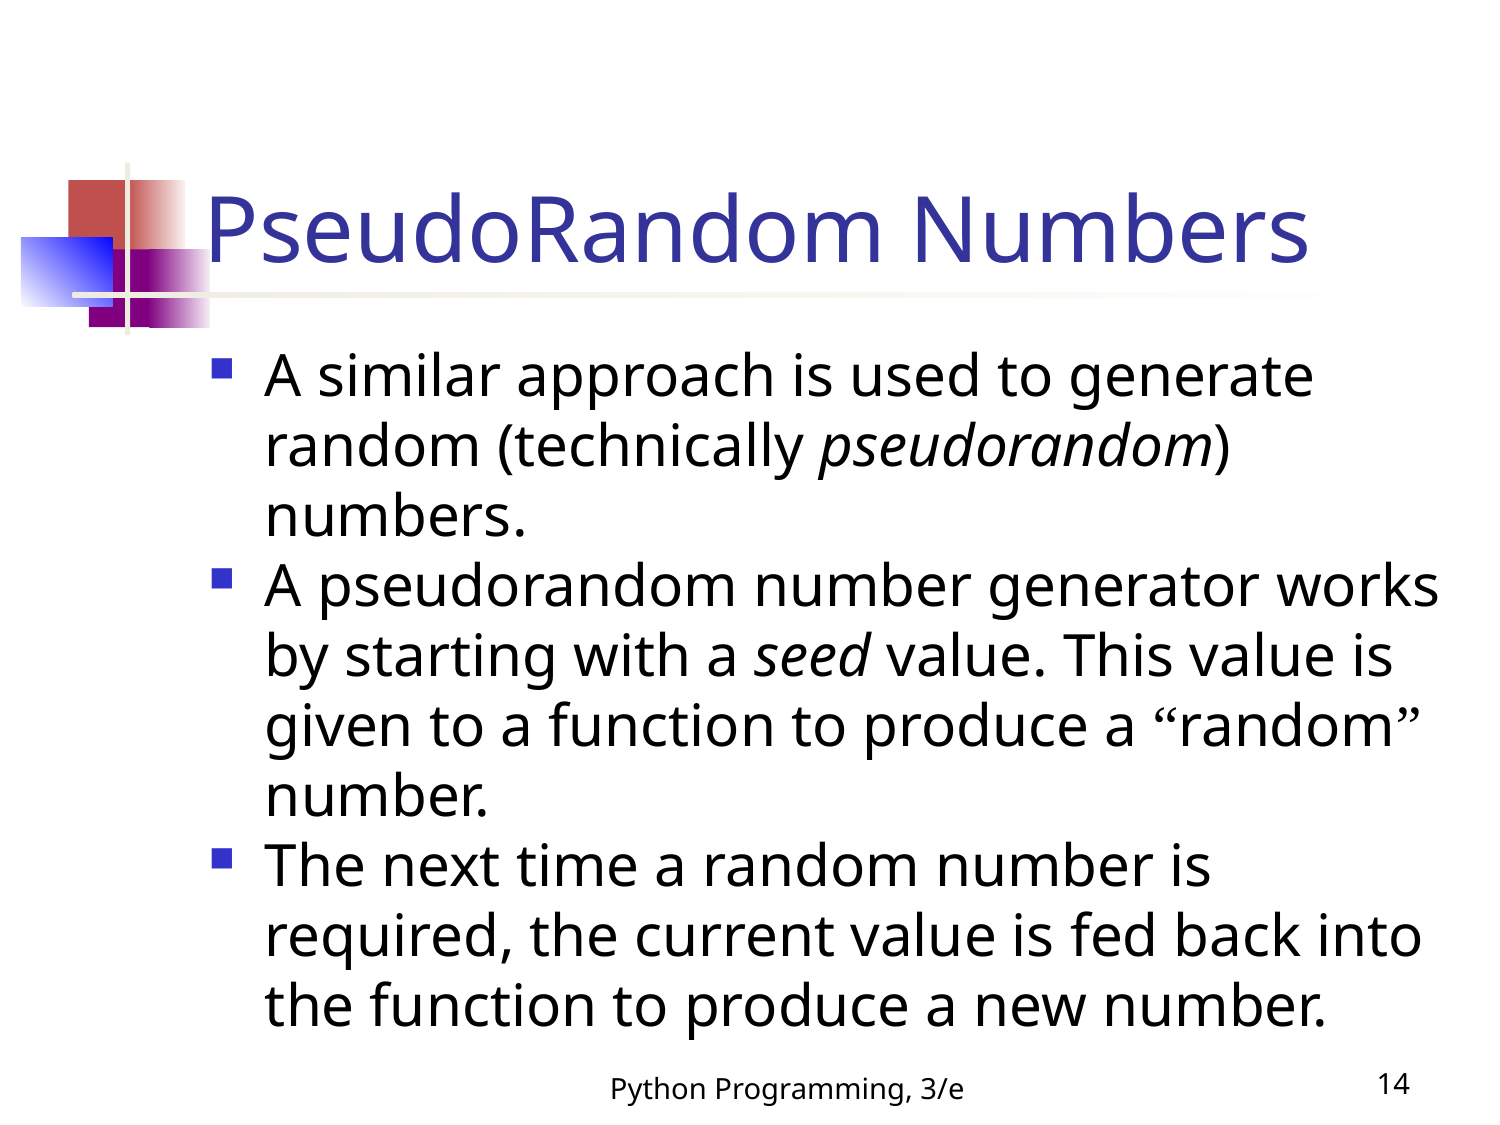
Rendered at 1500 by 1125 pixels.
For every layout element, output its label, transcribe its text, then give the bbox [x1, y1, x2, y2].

text_box A similar approach is used to generate random (technically pseudorandom) numbers. A pseudorandom number generator works by starting with a seed value. This value is given to a function to produce a “random” number. The next time a random number is required, the current value is fed back into the function to produce a new number. [193, 331, 1469, 1006]
text_box Python Programming, 3/e [549, 1037, 1025, 1113]
text_box 1 [1112, 1037, 1425, 1113]
text_box PseudoRandom Numbers [188, 101, 1467, 289]
